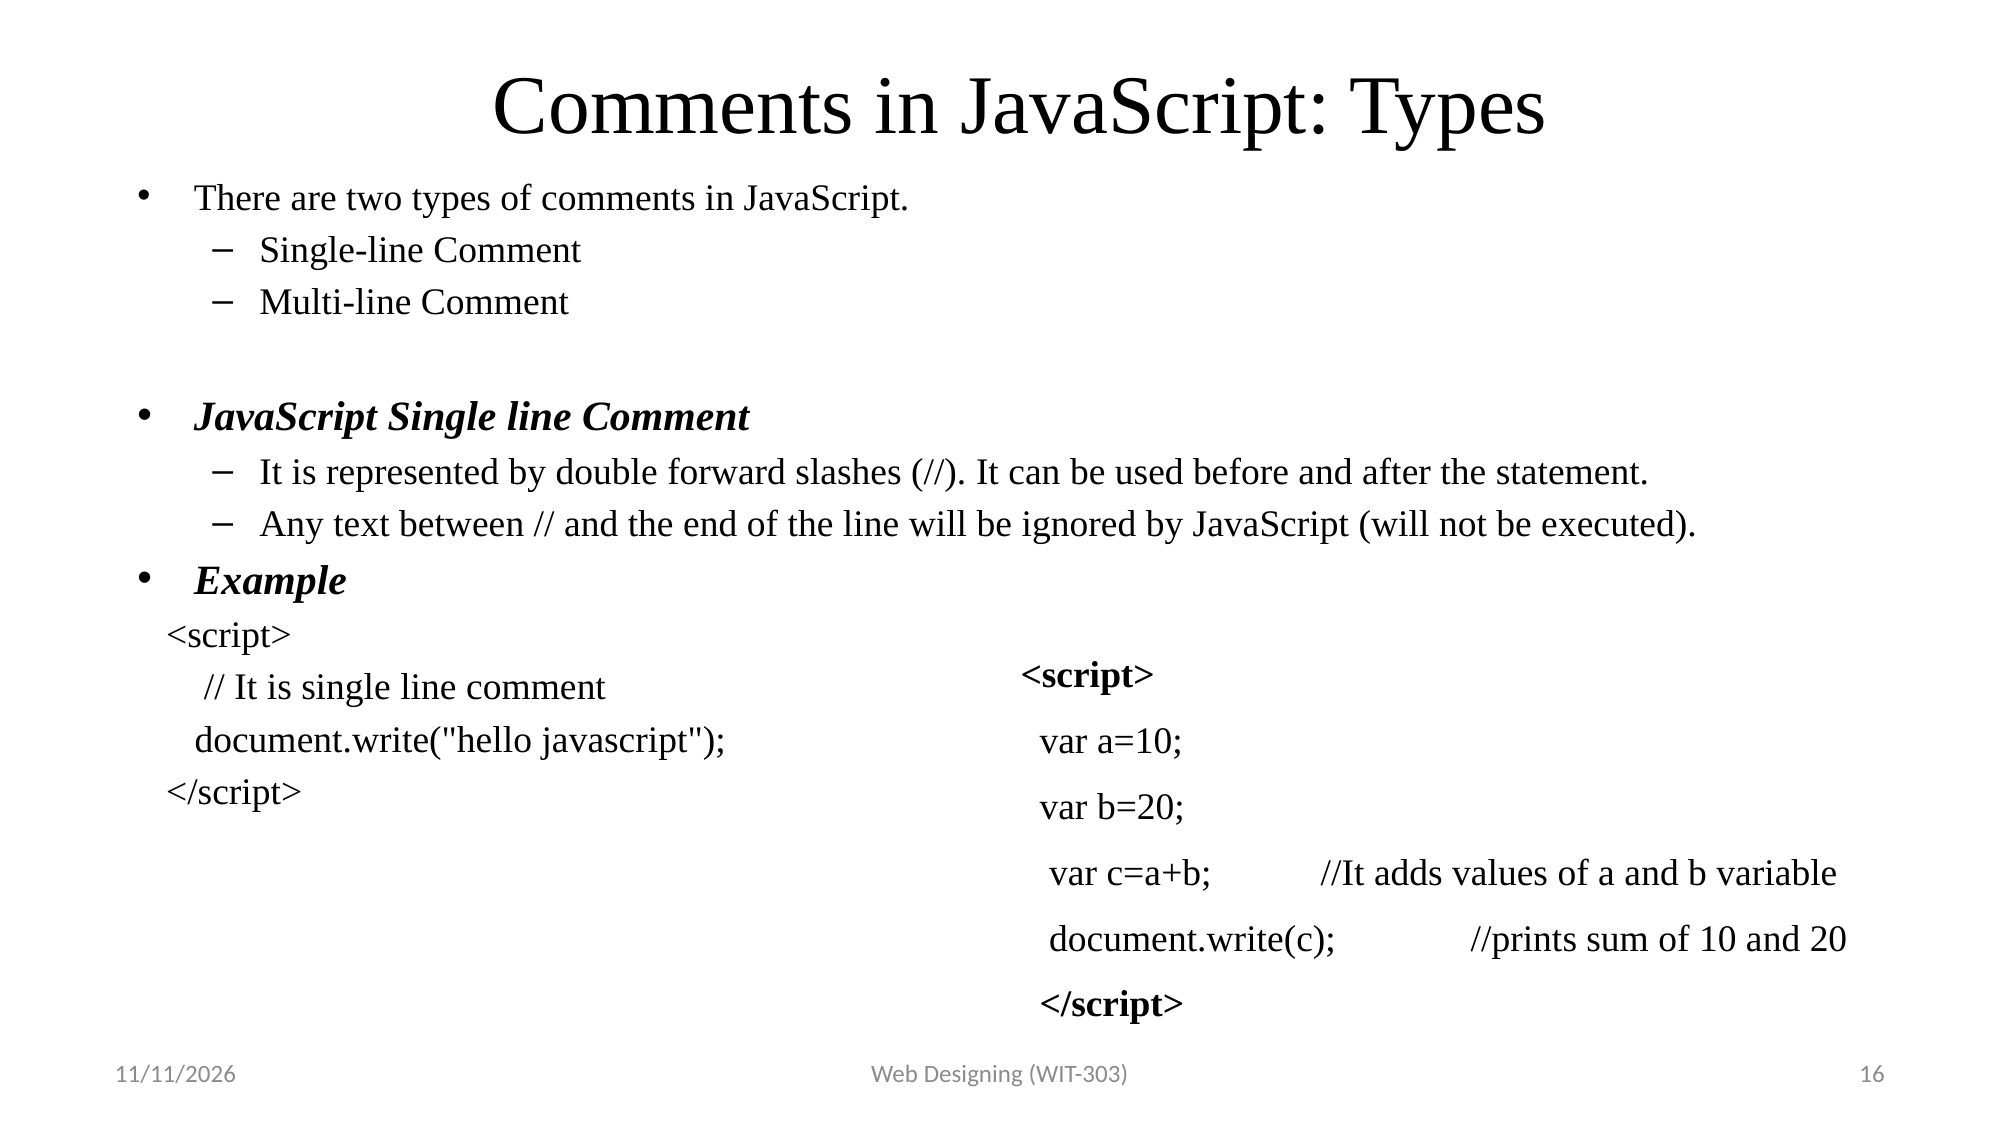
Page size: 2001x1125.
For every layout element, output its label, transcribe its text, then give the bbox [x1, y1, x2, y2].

title Comments in JavaScript: Types [137, 0, 1863, 164]
footer Web Designing (WIT-303) [683, 1042, 1317, 1103]
text_box <script> var a=10; var b=20; var c=a+b; //It adds values of a and b variable document.write(c); //prints sum of 10 and 20 </script> [1005, 576, 1888, 1068]
slide_number 16 [1433, 1042, 1900, 1103]
list There are two types of comments in JavaScript. Single-line Comment Multi-line Comment JavaScript Single line Comment It is represented by double forward slashes (//). It can be used before and after the statement. Any text between // and the end of the line will be ignored by JavaScript (will not be executed). Example <script> // It is single line comment document.write("hello javascript"); </script> [122, 164, 1863, 1043]
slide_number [99, 1042, 567, 1103]
